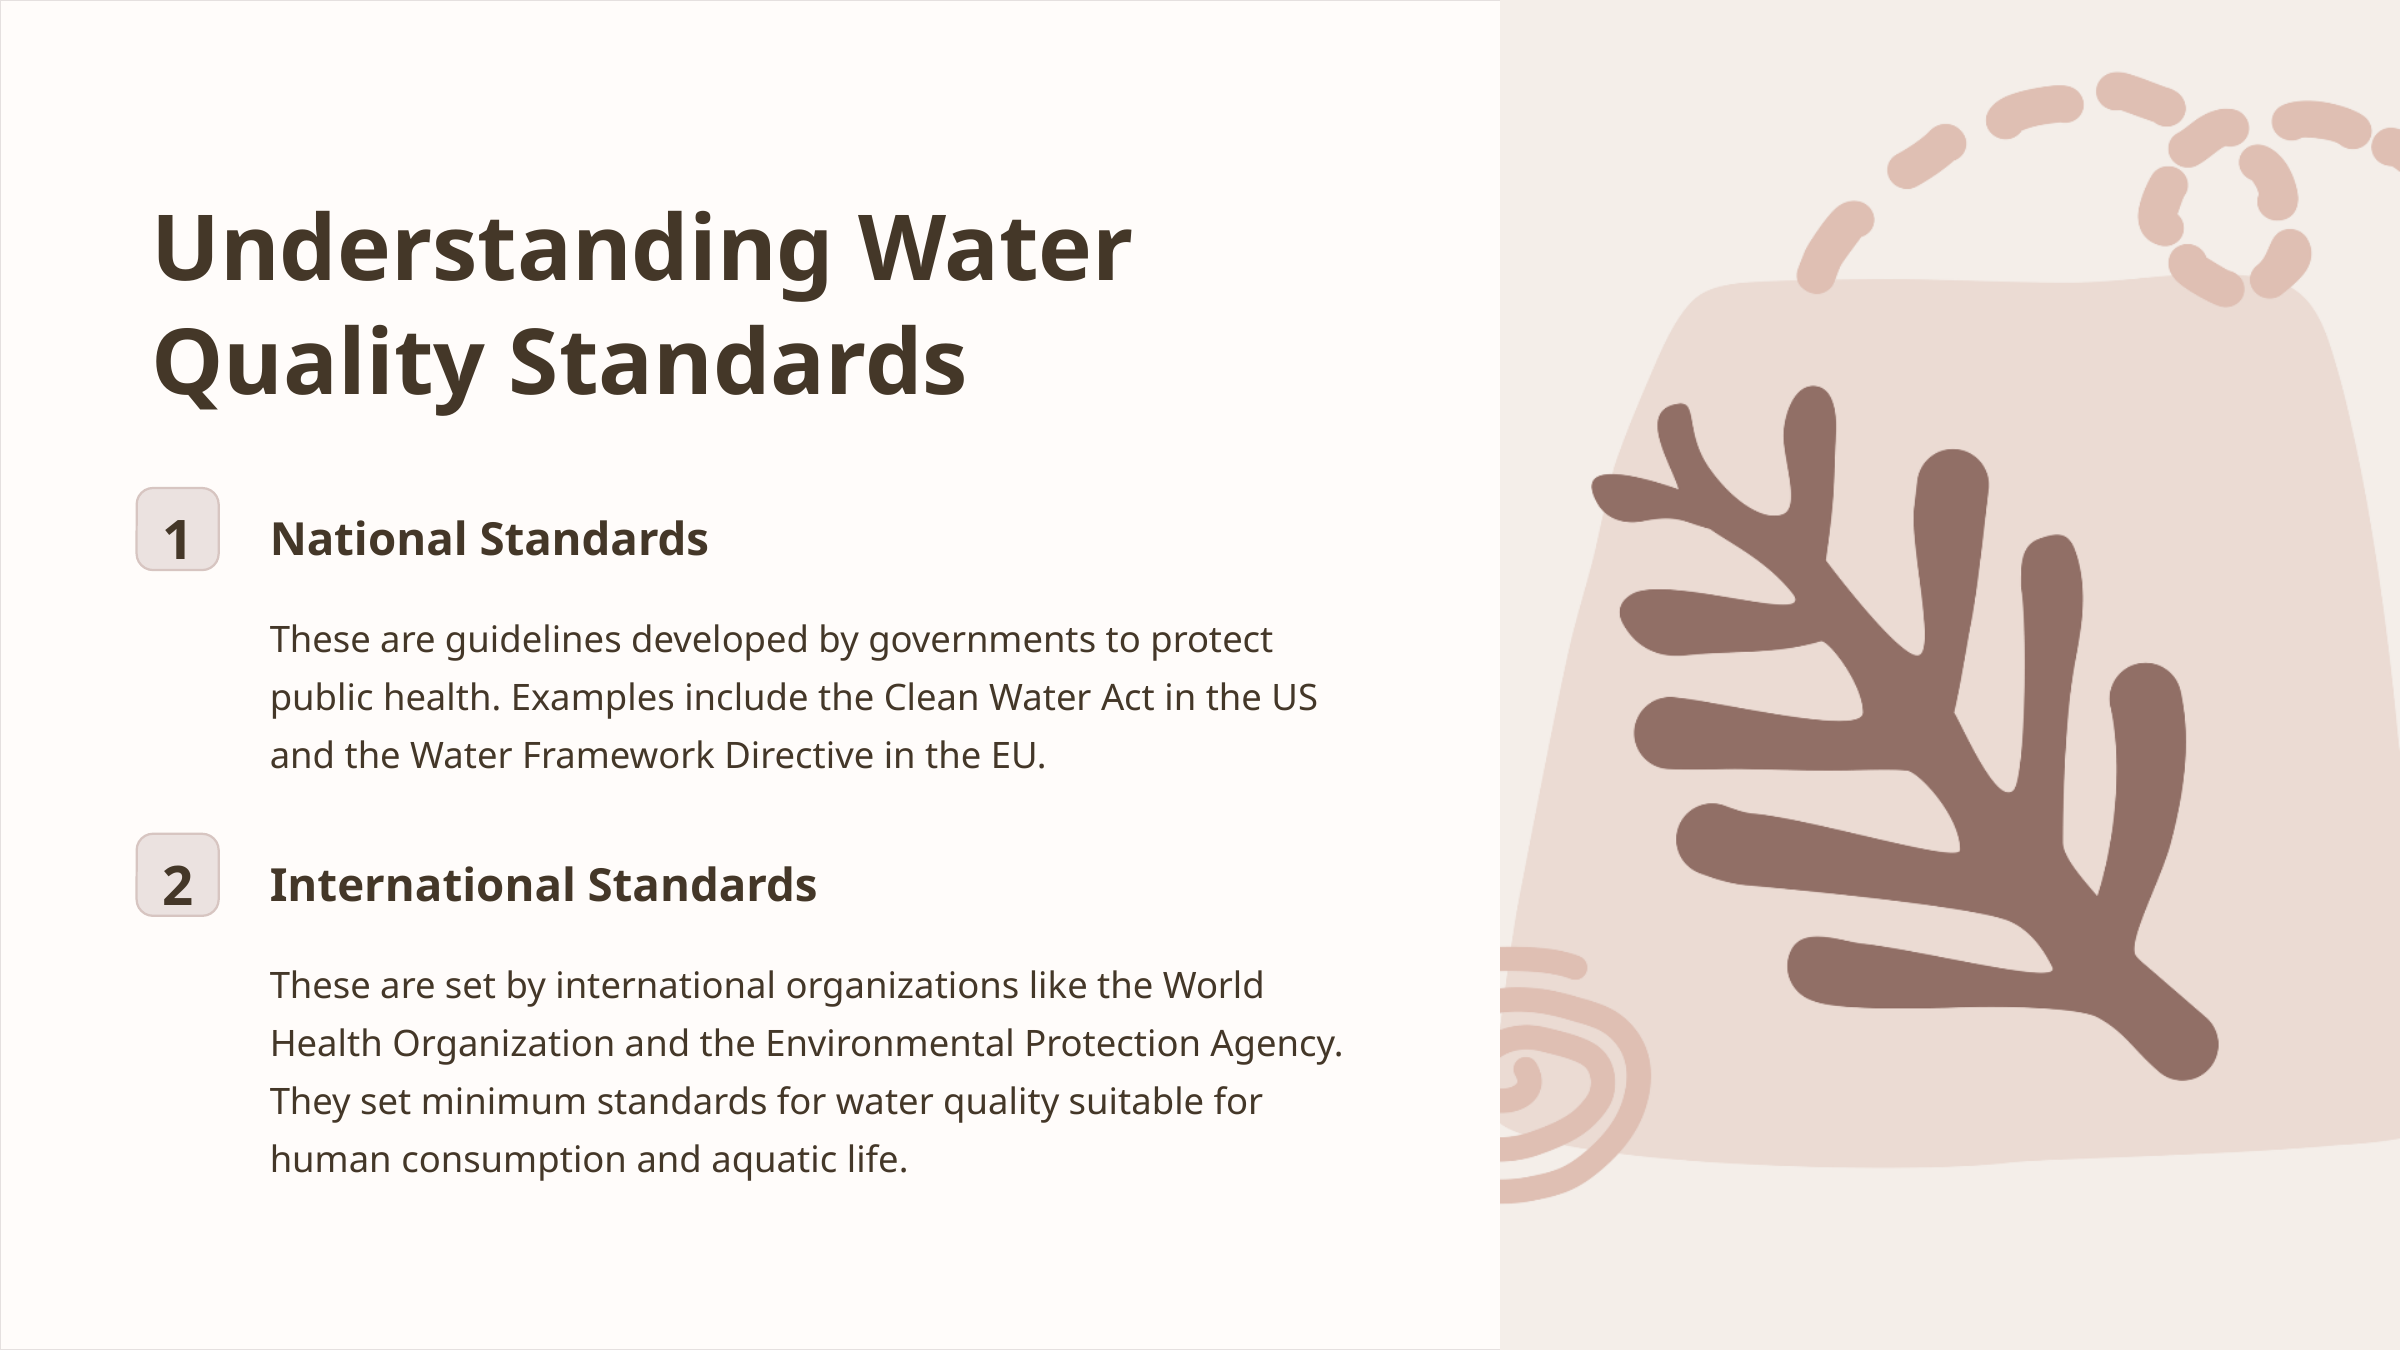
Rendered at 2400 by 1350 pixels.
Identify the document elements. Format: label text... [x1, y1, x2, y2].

text_box [136, 833, 219, 916]
text_box These are set by international organizations like the World Health Organization and the Environmental Protection Agency. They set minimum standards for water quality suitable for human consumption and aquatic life. [255, 939, 1364, 1173]
text_box These are guidelines developed by governments to protect public health. Examples include the Clean Water Act in the US and the Water Framework Directive in the EU. [255, 593, 1364, 769]
text_box 1 [167, 494, 188, 564]
text_box [136, 487, 219, 571]
picture [1499, 0, 2400, 1350]
text_box International Standards [255, 846, 723, 904]
text_box National Standards [255, 500, 631, 558]
text_box Understanding Water Quality Standards [136, 177, 1364, 405]
text_box [0, 0, 1499, 1350]
text_box 2 [163, 840, 192, 909]
